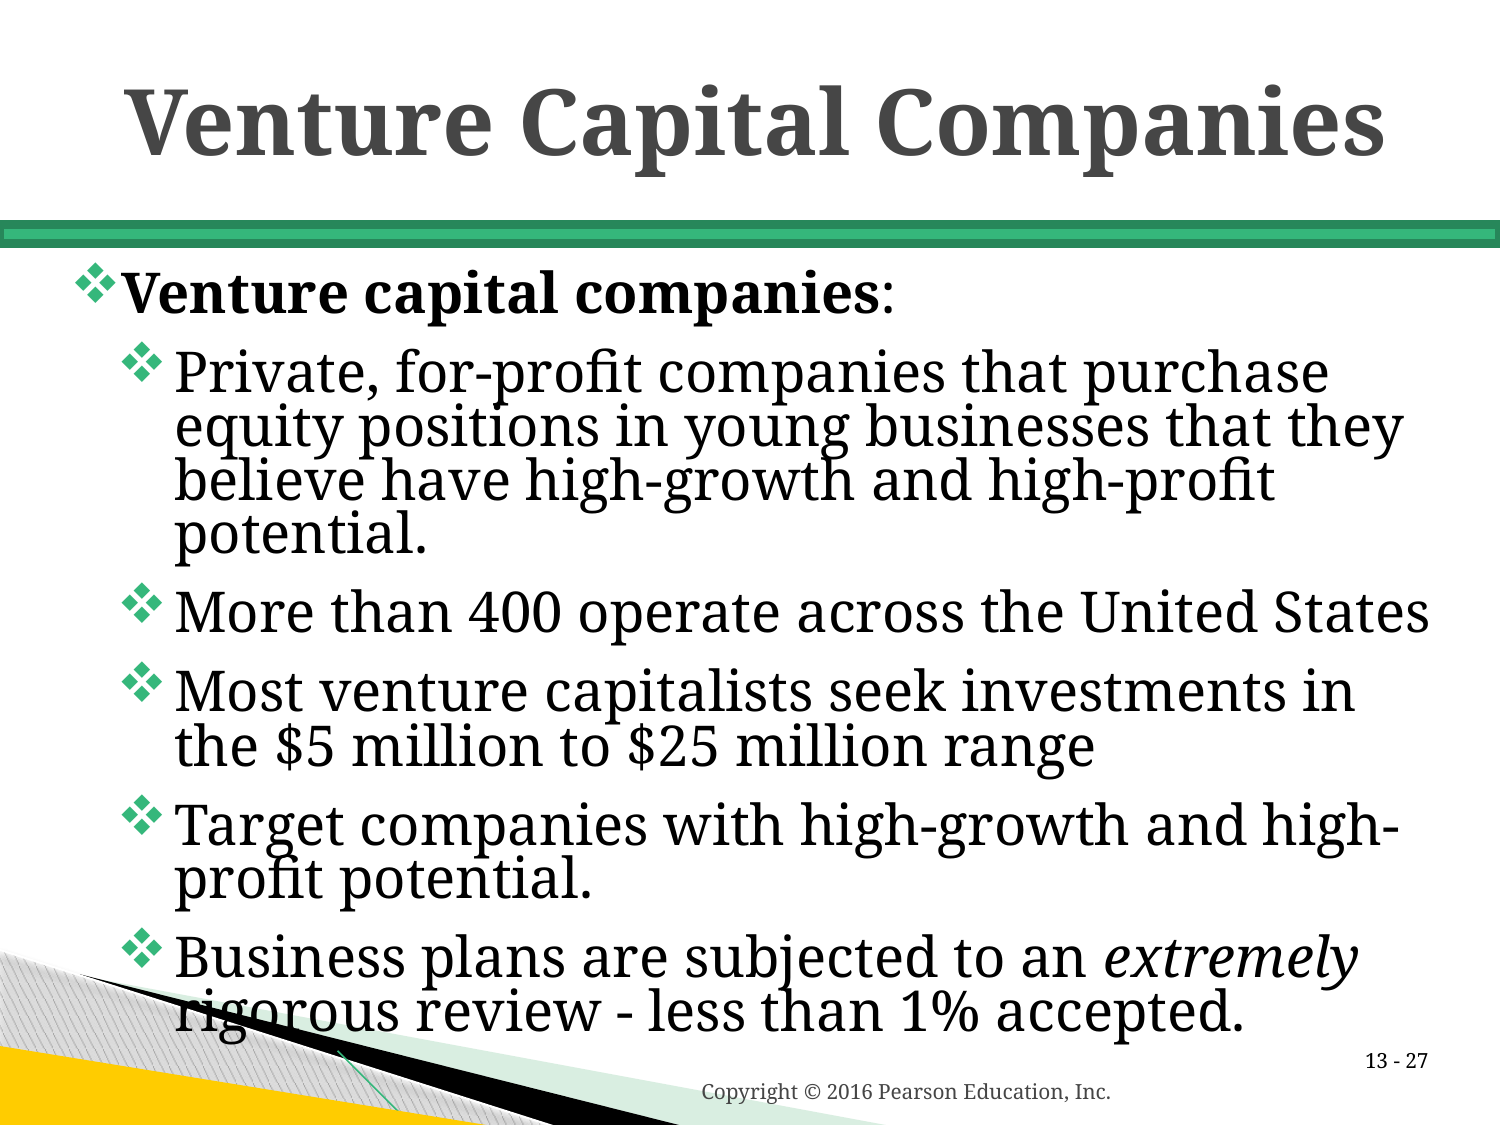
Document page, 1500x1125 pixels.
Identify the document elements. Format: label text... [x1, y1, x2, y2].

list Venture capital companies: Private, for-profit companies that purchase equity positions in young businesses that they believe have high-growth and high-profit potential. More than 400 operate across the United States Most venture capitalists seek investments in the $5 million to $25 million range Target companies with high-growth and high-profit potential. Business plans are subjected to an extremely rigorous review - less than 1% accepted. [37, 262, 1451, 1026]
footer Copyright © 2016 Pearson Education, Inc. [575, 1051, 1238, 1112]
title Venture Capital Companies [75, 24, 1438, 213]
slide_number 13 - [1350, 1039, 1495, 1118]
